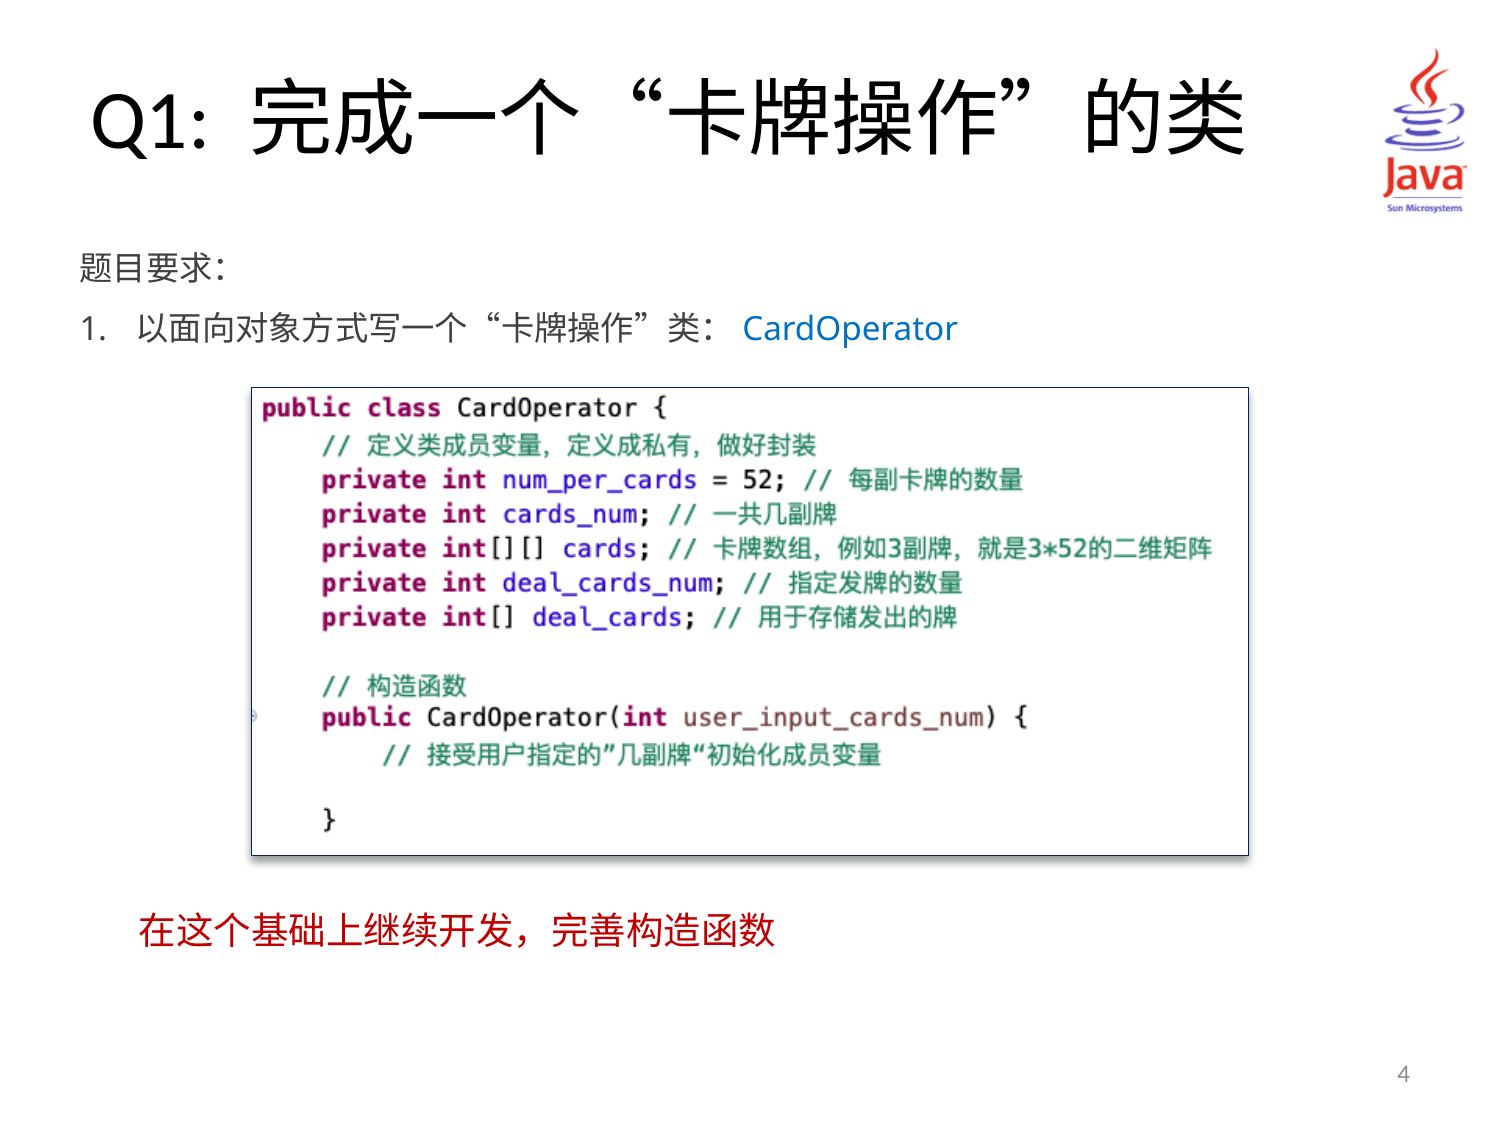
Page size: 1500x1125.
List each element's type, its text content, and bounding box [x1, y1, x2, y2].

picture [251, 387, 1249, 856]
slide_number 4 [1074, 1042, 1425, 1103]
text_box 题目要求： 以面向对象方式写一个“卡牌操作”类：CardOperator [64, 219, 975, 355]
title Q1: 完成一个“卡牌操作”的类 [75, 45, 1425, 185]
picture [1376, 44, 1474, 219]
text_box 在这个基础上继续开发，完善构造函数 [123, 899, 1270, 960]
